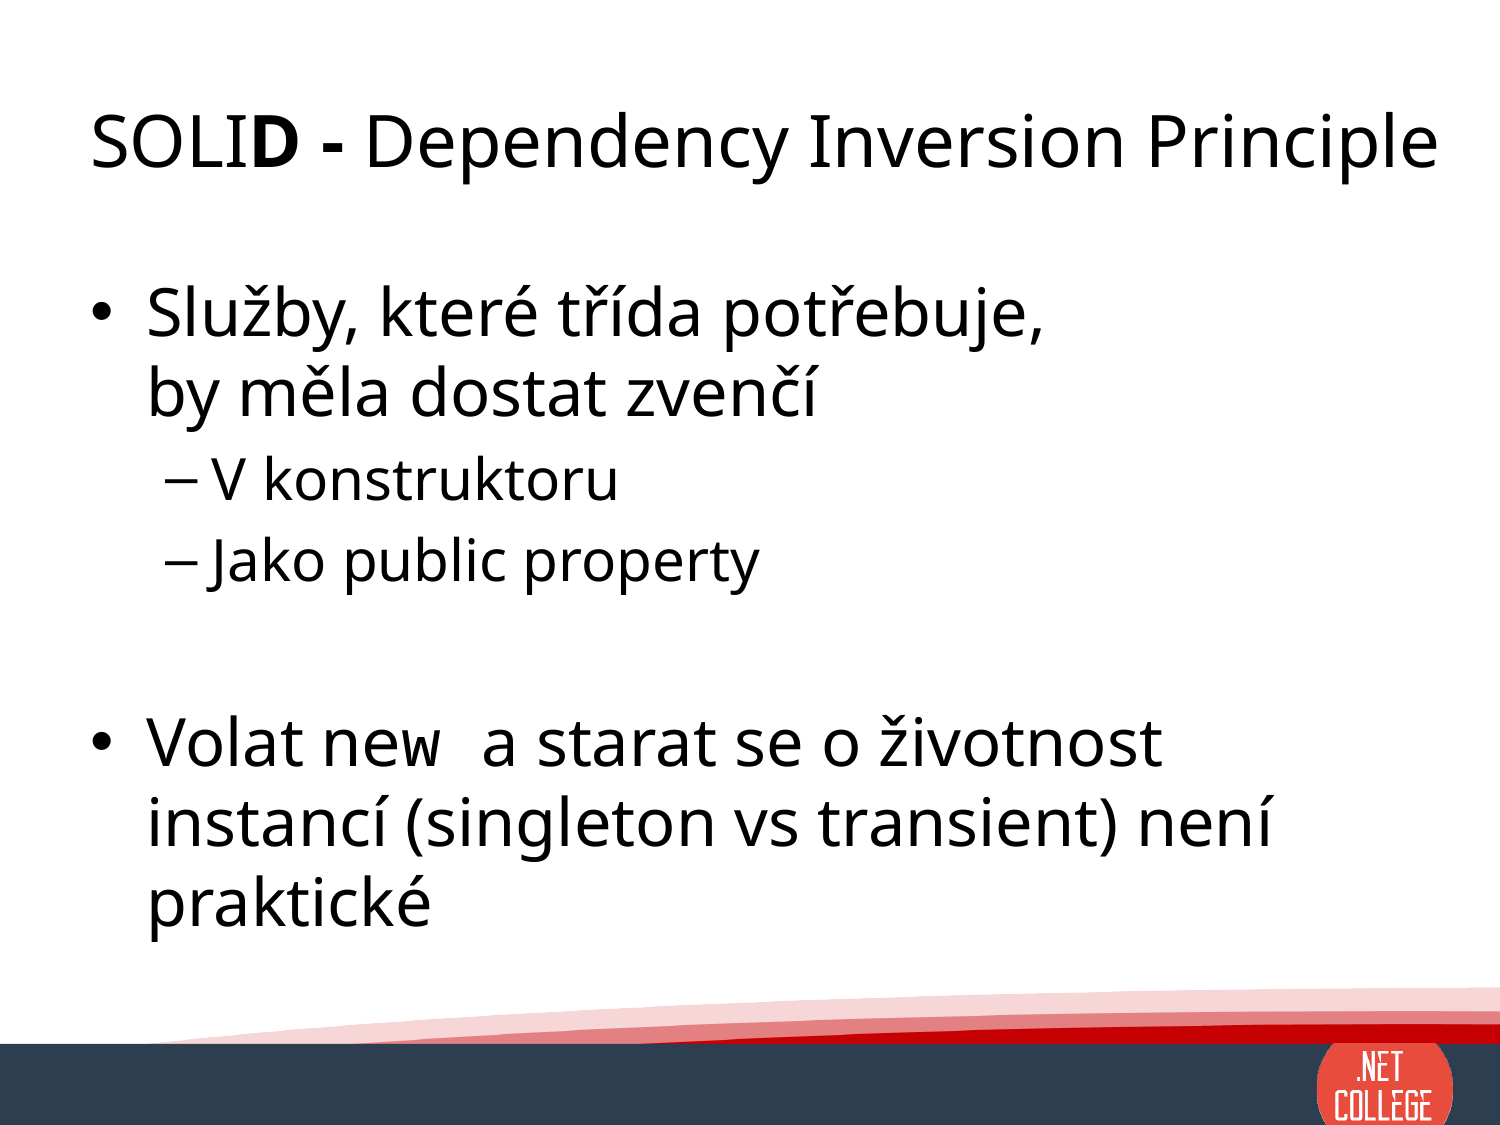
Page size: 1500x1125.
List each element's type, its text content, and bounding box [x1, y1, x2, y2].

title SOLID - Dependency Inversion Principle [75, 45, 1463, 233]
picture [53, 987, 1500, 1125]
list Služby, které třída potřebuje, by měla dostat zvenčí V konstruktoru Jako public property Volat new a starat se o životnost instancí (singleton vs transient) není praktické [75, 262, 1425, 1005]
